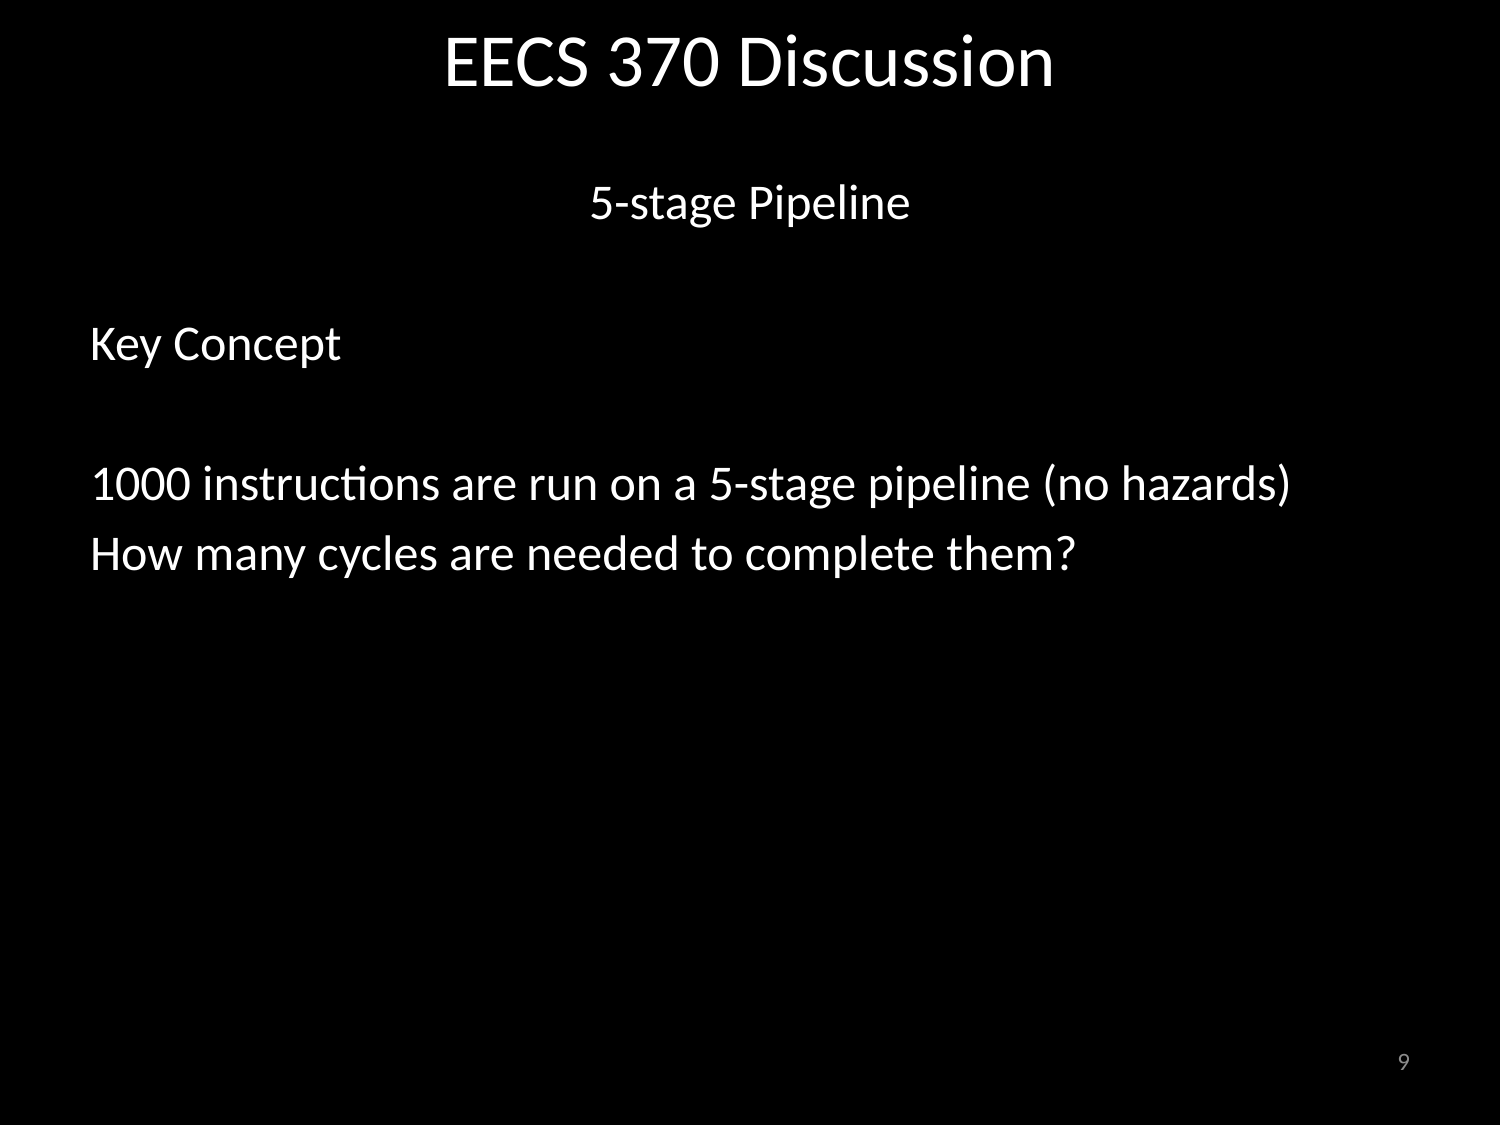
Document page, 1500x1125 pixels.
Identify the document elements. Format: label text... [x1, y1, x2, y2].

slide_number 9 [1074, 1030, 1425, 1091]
title EECS 370 Discussion [75, 0, 1425, 150]
list 5-stage Pipeline Key Concept 1000 instructions are run on a 5-stage pipeline (no hazards) How many cycles are needed to complete them? [75, 162, 1425, 1050]
